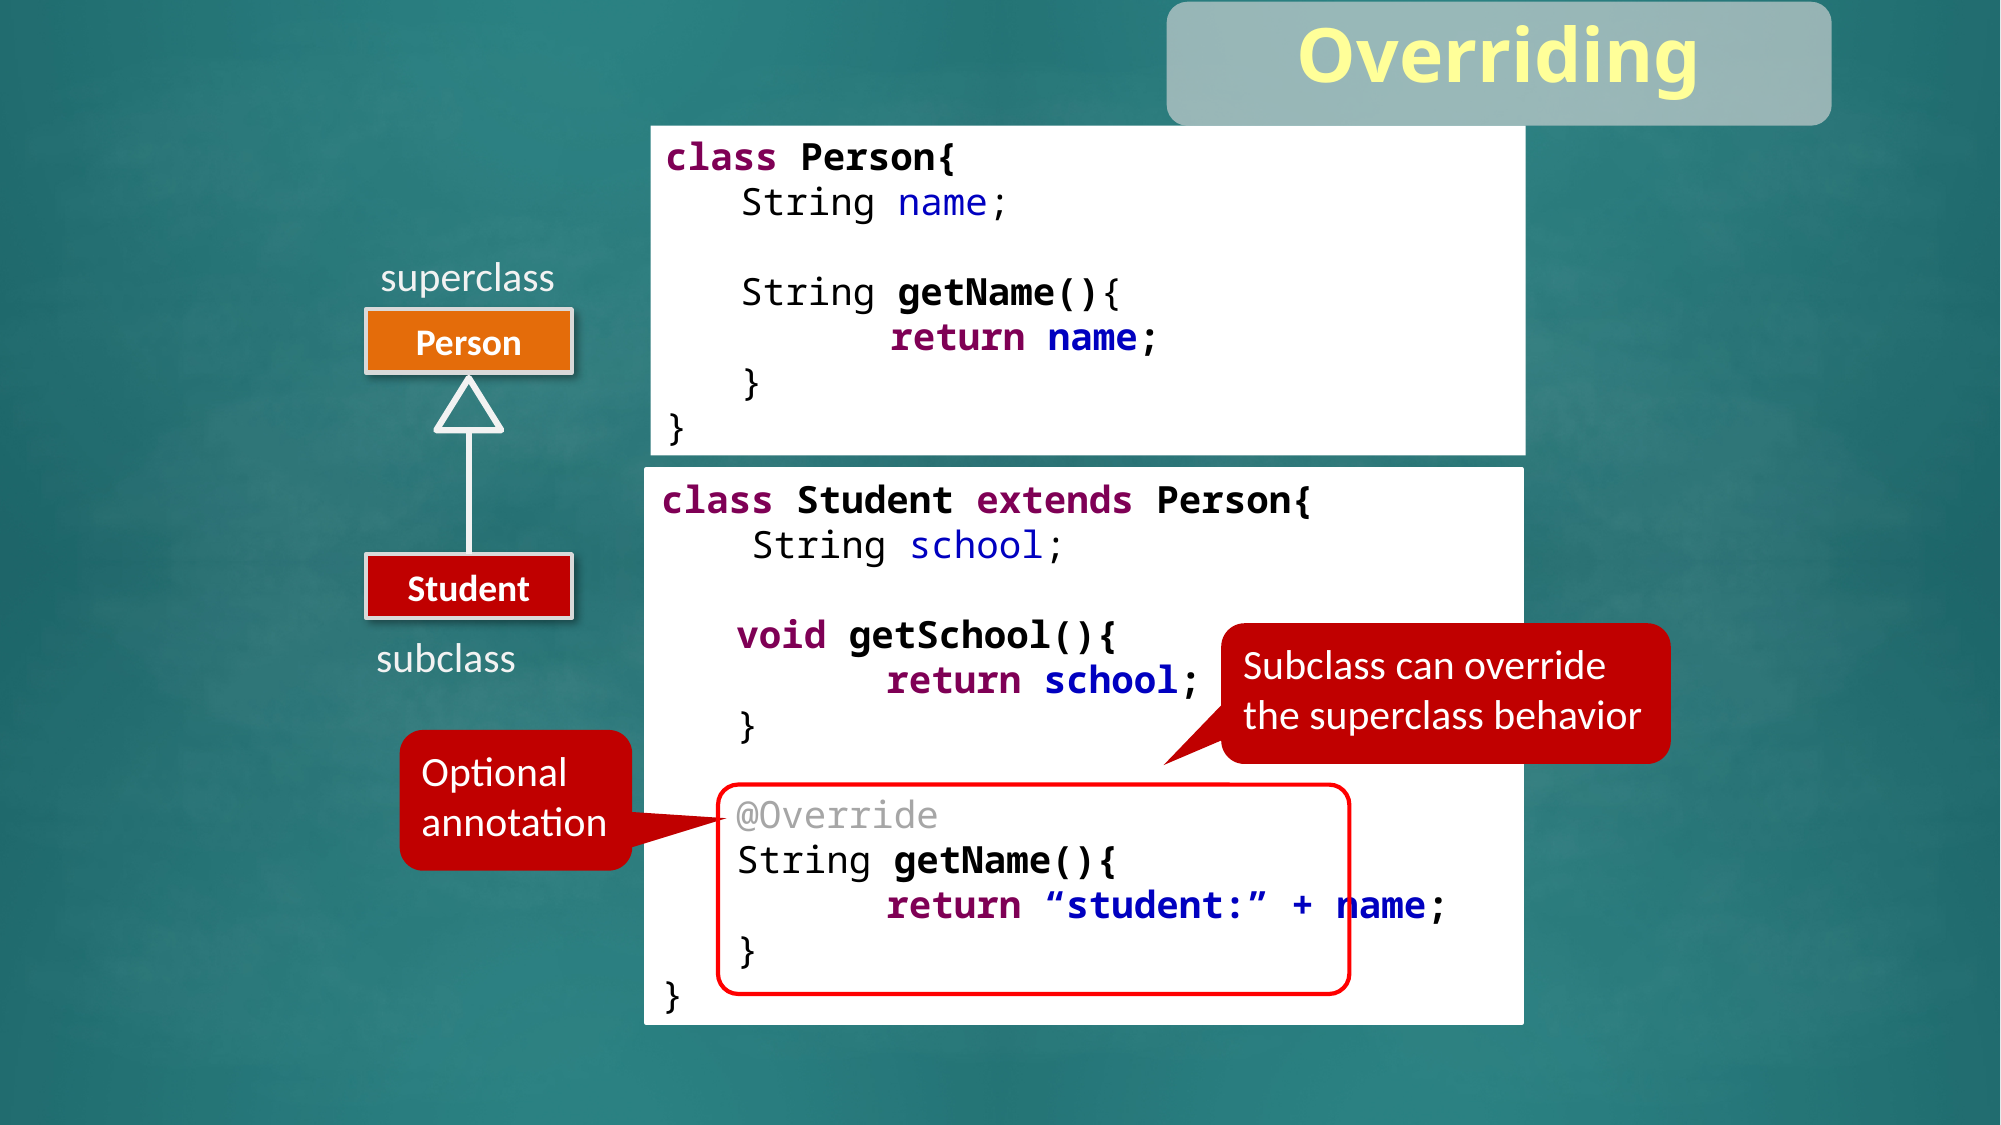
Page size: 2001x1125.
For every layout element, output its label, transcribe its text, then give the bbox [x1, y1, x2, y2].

text_box Student [364, 552, 574, 620]
text_box Optional annotation [399, 729, 715, 871]
text_box superclass [365, 242, 583, 307]
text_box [436, 377, 502, 556]
text_box class Person{ String name; String getName(){ return name; } } [650, 125, 1526, 456]
text_box [715, 782, 1352, 997]
text_box subclass [361, 623, 579, 688]
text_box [1166, 0, 1832, 126]
text_box class Student extends Person{ String school; void getSchool(){ return school; } @Override String getName(){ return “student:” + name; } } [644, 467, 1524, 1025]
text_box Person [364, 307, 574, 375]
picture [0, 0, 2001, 1125]
text_box Subclass can override the superclass behavior [1163, 623, 1671, 766]
